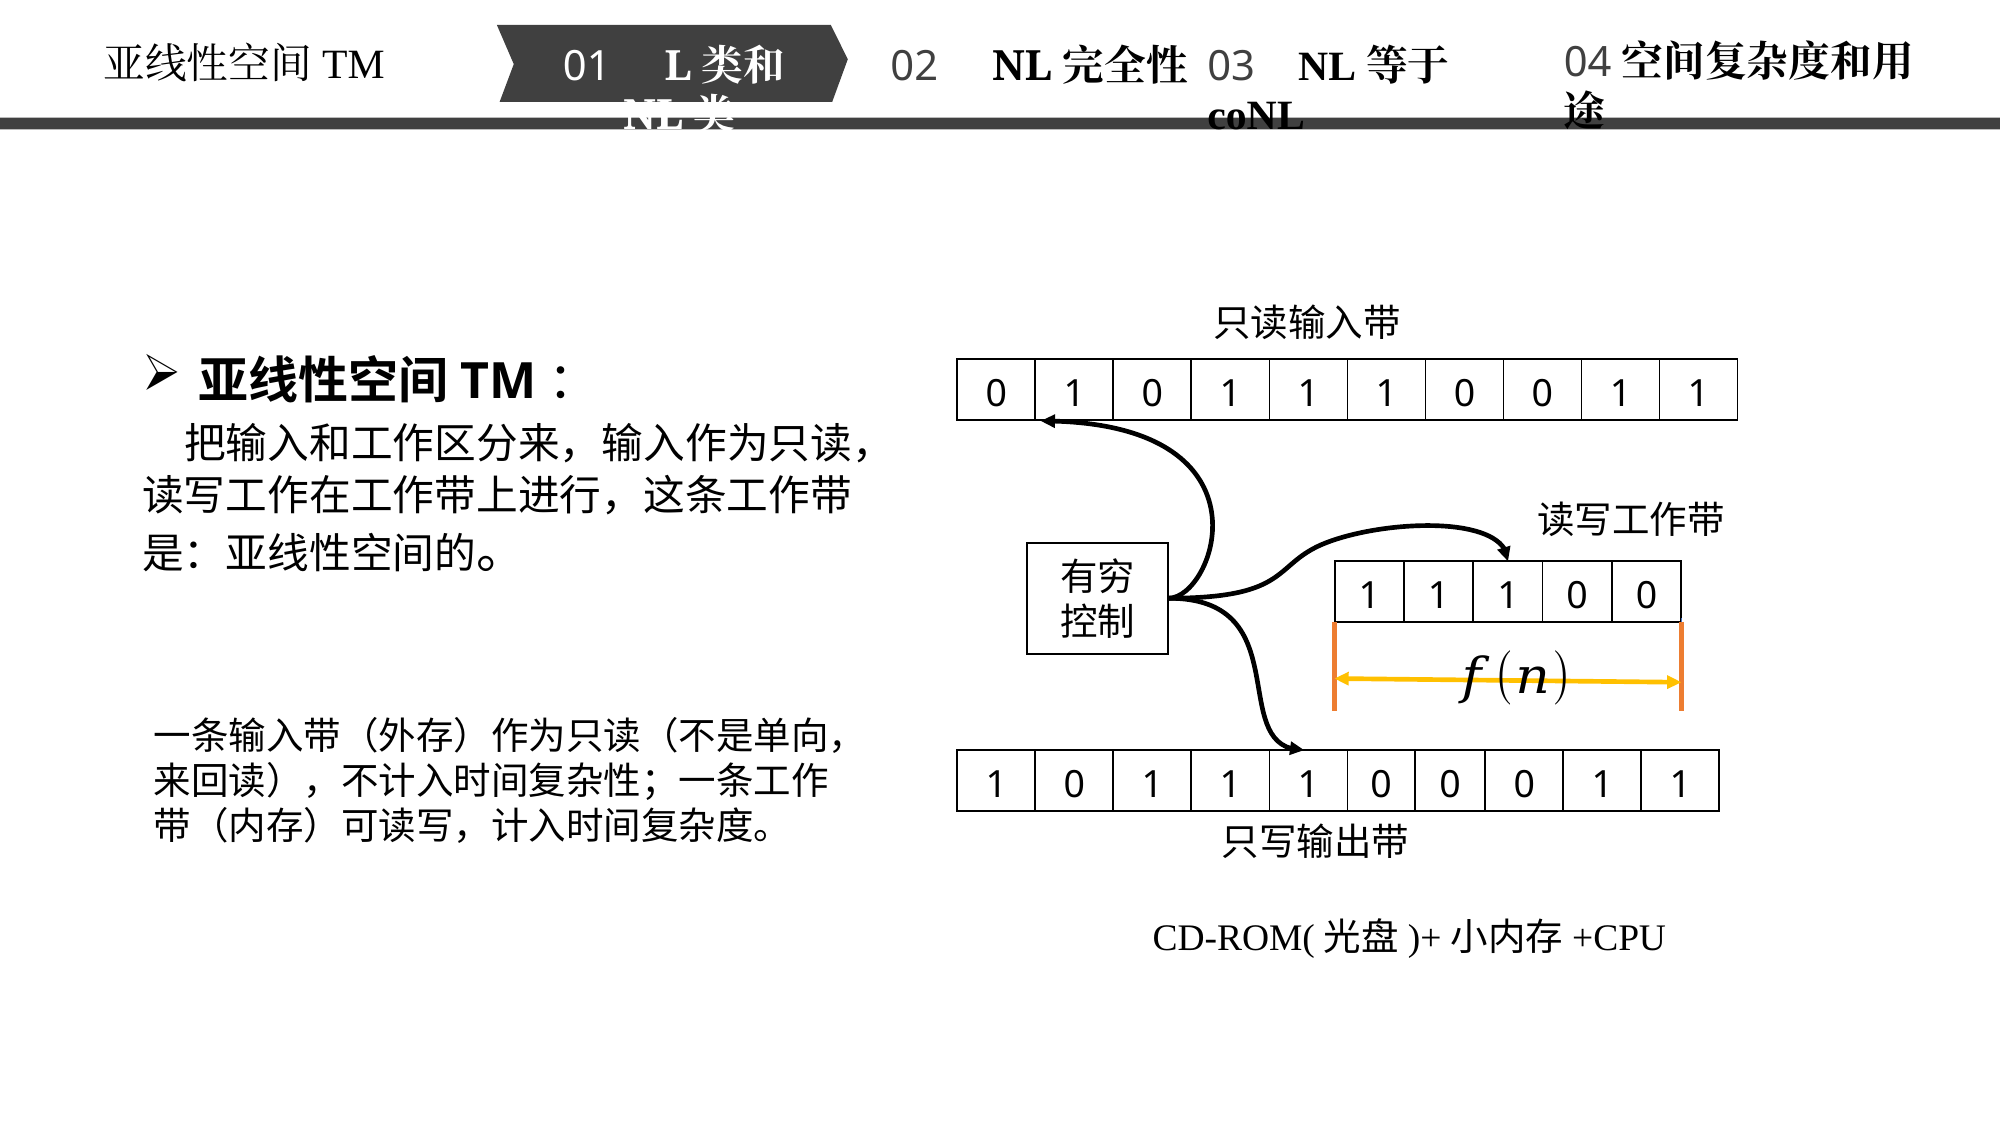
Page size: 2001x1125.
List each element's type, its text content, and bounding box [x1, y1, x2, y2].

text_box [1040, 420, 1169, 599]
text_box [1334, 678, 1682, 683]
table_header 0 [1543, 562, 1611, 621]
text_box 只读输入带 [1198, 291, 1430, 352]
table_header 1 [1564, 751, 1640, 810]
table_header 1 [1192, 360, 1269, 419]
table_header 0 [1036, 751, 1112, 810]
text_box 读写工作带 [1522, 489, 1754, 549]
table_header 1 [1336, 599, 1403, 621]
table_header 1 [1270, 360, 1347, 419]
text_box CD-ROM(光盘)+小内存+CPU [1137, 905, 1682, 966]
table_header 1 [958, 751, 1034, 810]
table_header 0 [1504, 360, 1581, 419]
table_header 1 [1474, 562, 1542, 621]
table_header 1 [1660, 360, 1737, 419]
text_box 一条输入带（外存）作为只读（不是单向，来回读），不计入时间复杂性；一条工作带（内存）可读写，计入时间复杂度。 [138, 704, 865, 855]
table_header 0 [1416, 751, 1484, 810]
table_header 1 [1114, 751, 1190, 810]
text_box 亚线性空间TM： 把输入和工作区分来，输入作为只读，读写工作在工作带上进行，这条工作带是：亚线性空间的。 [127, 341, 902, 777]
table_header 1 [1582, 360, 1659, 419]
table_header 0 [1348, 751, 1414, 810]
table_header 1 [1192, 751, 1269, 810]
text_box 有穷控制 [1026, 542, 1168, 655]
table_header 1 [1642, 751, 1718, 810]
table_header 1 [1036, 360, 1112, 419]
table_header 0 [1486, 751, 1562, 810]
table_header 0 [1426, 360, 1503, 419]
table_header 1 [1348, 360, 1425, 419]
table_header 0 [1613, 562, 1680, 621]
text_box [1168, 560, 1508, 599]
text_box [1168, 598, 1305, 751]
table_header 1 [1270, 751, 1347, 810]
table_header 0 [958, 360, 1034, 419]
table_header 0 [1114, 360, 1190, 419]
table_header 1 [1405, 599, 1472, 621]
text_box 只写输出带 [1207, 810, 1439, 871]
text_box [0, 24, 2000, 130]
